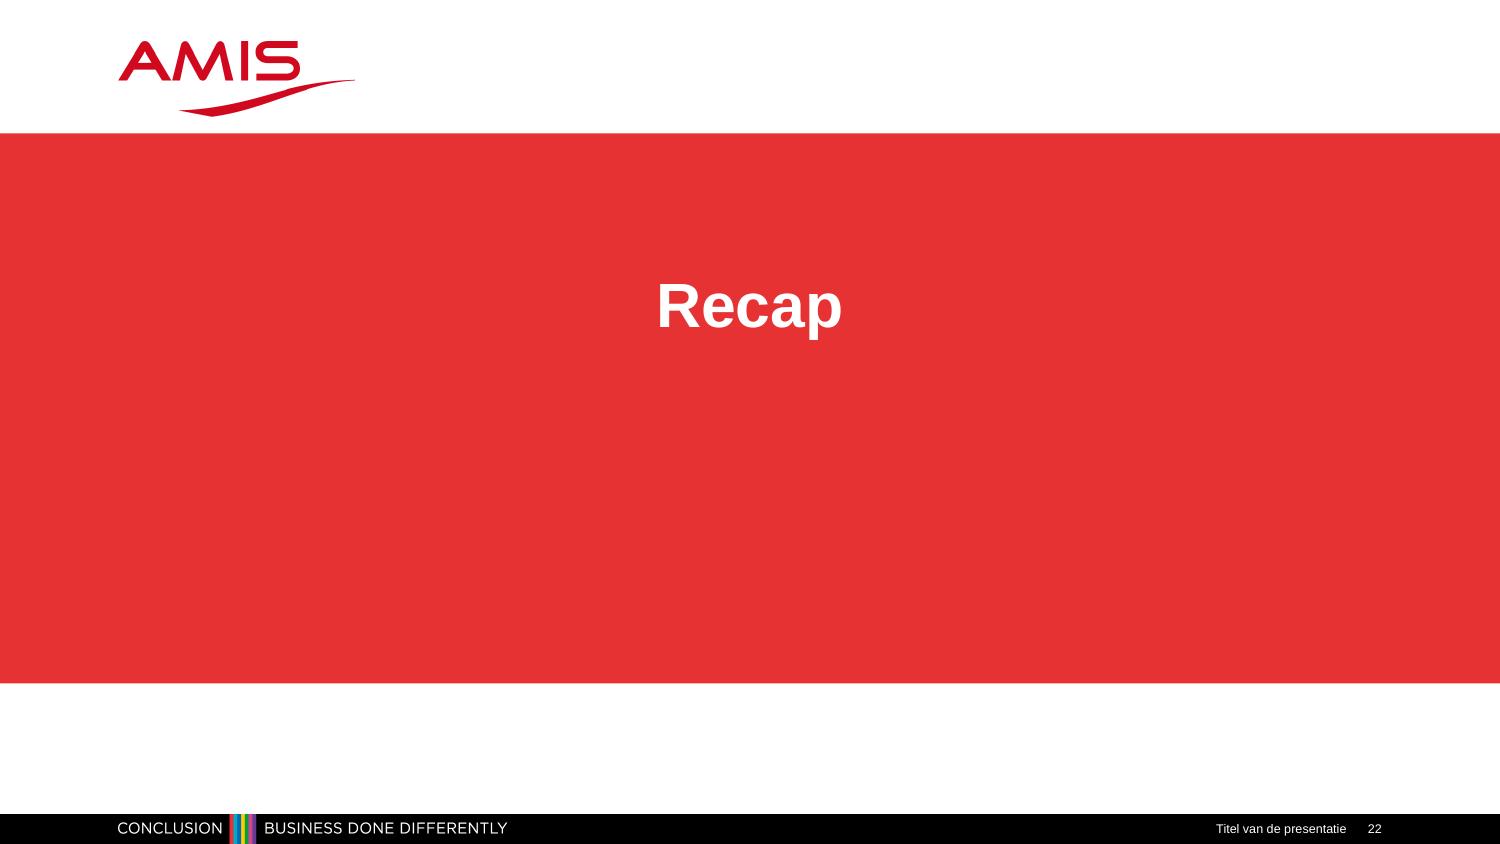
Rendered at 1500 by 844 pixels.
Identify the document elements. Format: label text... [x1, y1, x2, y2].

picture [106, 17, 579, 125]
title Recap [118, 183, 1382, 597]
footer Titel van de presentatie [814, 820, 1347, 839]
picture [0, 814, 236, 844]
slide_number 22 [1358, 820, 1382, 839]
picture [239, 814, 1500, 844]
